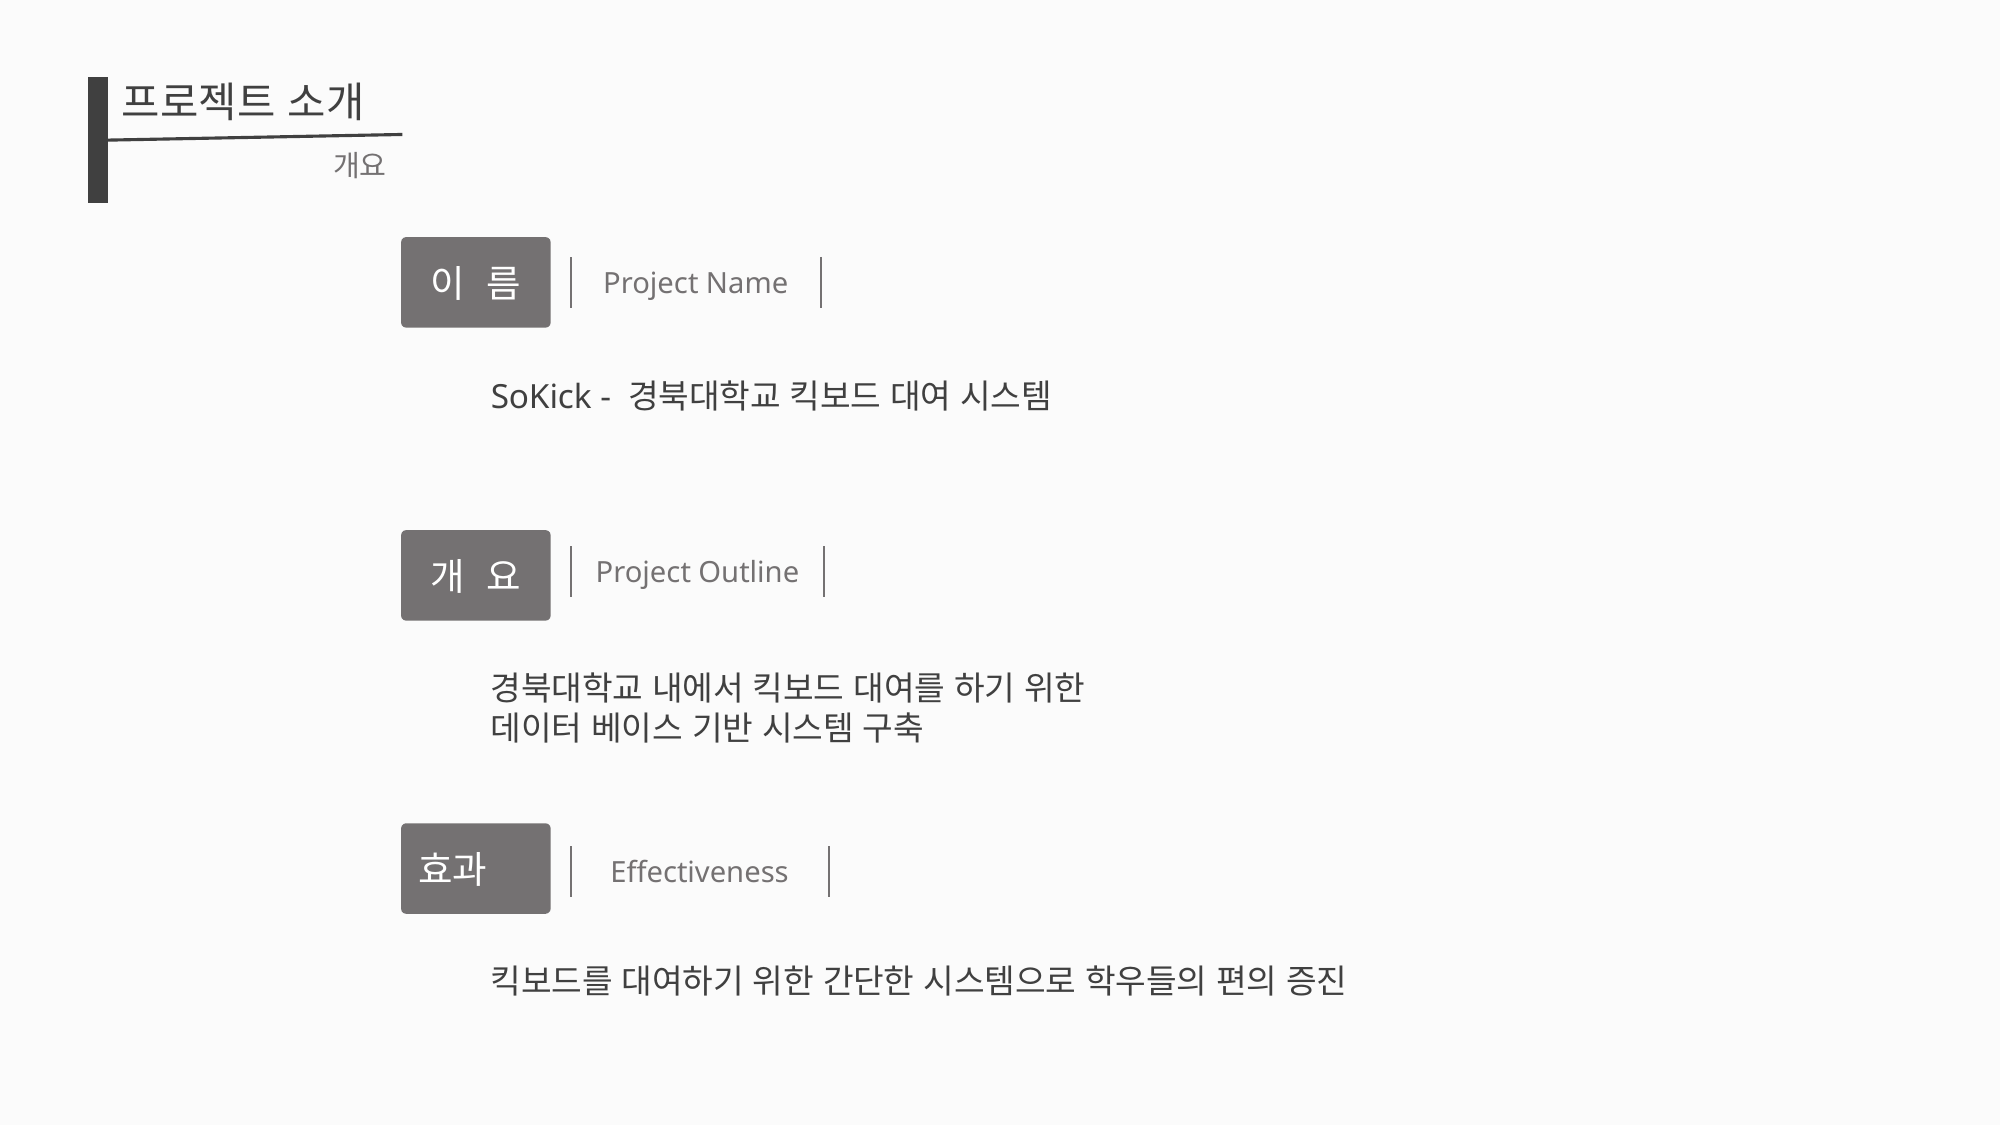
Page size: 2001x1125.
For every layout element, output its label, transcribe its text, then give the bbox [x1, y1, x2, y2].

text_box 킥보드를 대여하기 위한 간단한 시스템으로 학우들의 편의 증진 [475, 913, 1675, 1008]
text_box 경북대학교 내에서 킥보드 대여를 하기 위한 데이터 베이스 기반 시스템 구축 [475, 619, 1675, 755]
text_box 효과 [401, 823, 551, 914]
text_box 프로젝트 소개 [107, 68, 402, 134]
text_box 개요 [253, 140, 403, 191]
text_box Project Name [571, 257, 820, 307]
text_box [88, 77, 108, 203]
text_box Effectiveness [570, 845, 828, 896]
text_box Project Outline [571, 546, 823, 596]
text_box 이 름 [401, 237, 551, 328]
text_box SoKick - 경북대학교 킥보드 대여 시스템 [475, 327, 1675, 423]
text_box 개 요 [401, 530, 551, 621]
